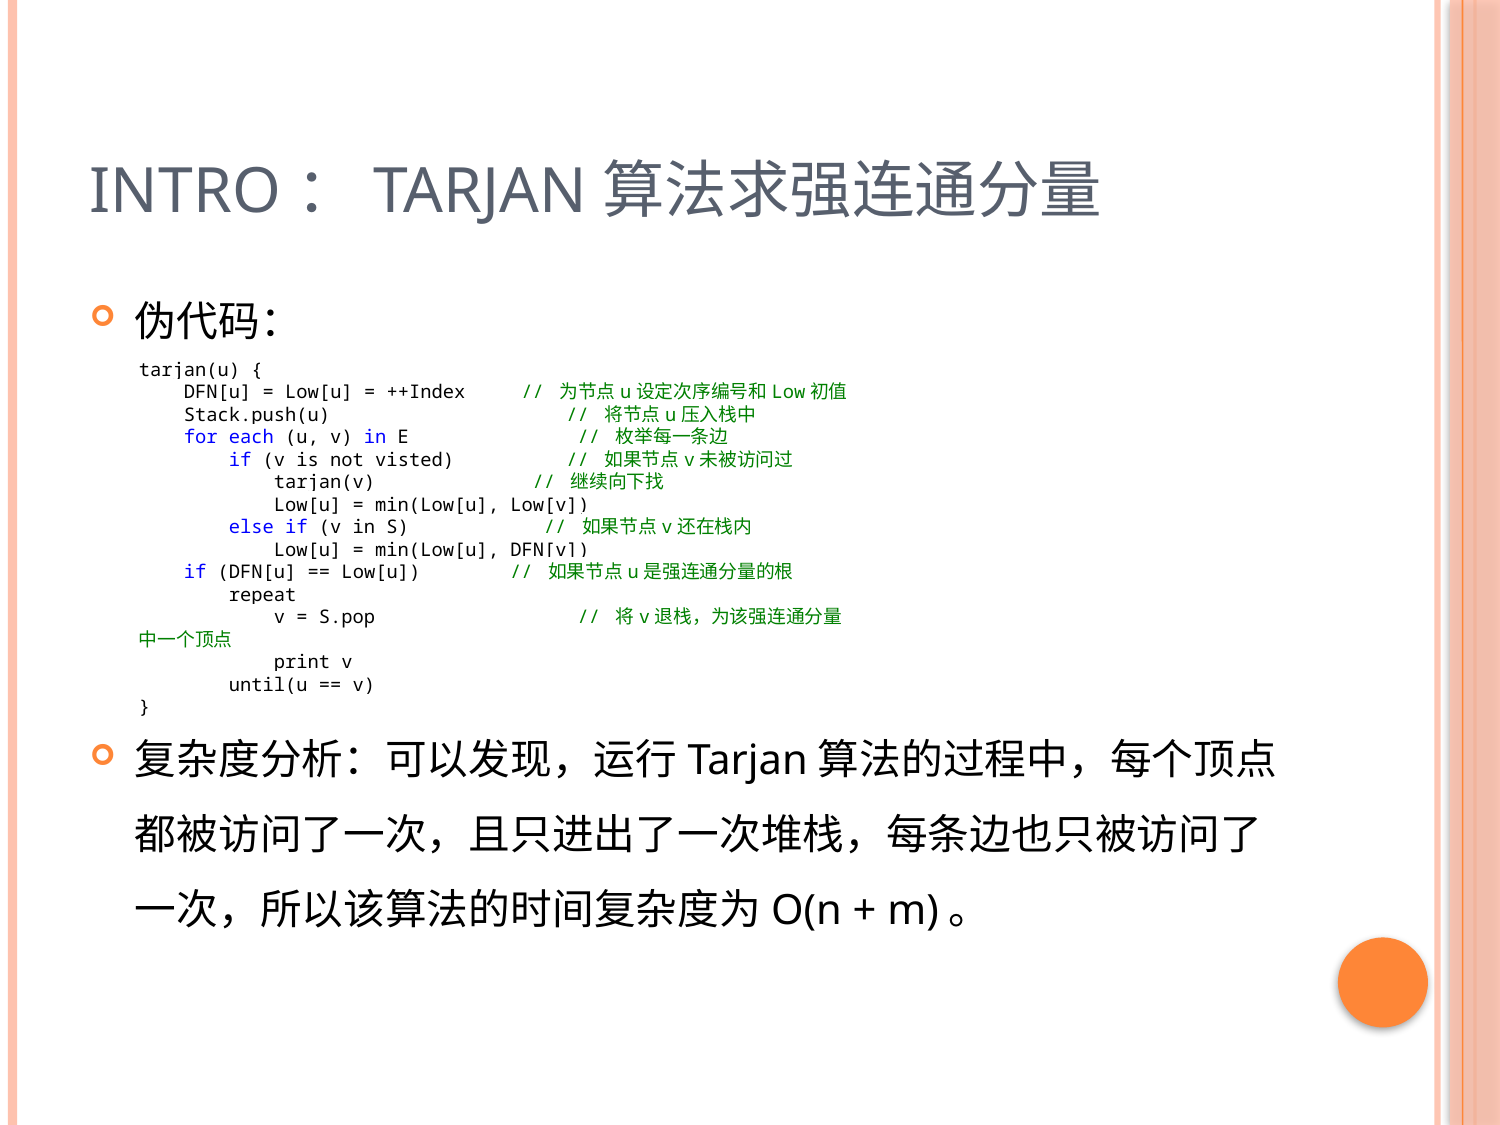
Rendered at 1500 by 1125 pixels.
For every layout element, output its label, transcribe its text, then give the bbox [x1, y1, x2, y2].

title Intro：Tarjan算法求强连通分量 [75, 45, 1300, 233]
text_box tarjan(u) { DFN[u] = Low[u] = ++Index // 为节点u设定次序编号和Low初值 Stack.push(u) // 将节点u压入栈中 for each (u, v) in E // 枚举每一条边 if (v is not visted) // 如果节点v未被访问过 tarjan(v) // 继续向下找 Low[u] = min(Low[u], Low[v]) else if (v in S) // 如果节点v还在栈内 Low[u] = min(Low[u], DFN[v]) if (DFN[u] == Low[u]) // 如果节点u是强连通分量的根 repeat v = S.pop // 将v退栈，为该强连通分量中一个顶点 print v until(u == v) } [123, 349, 874, 725]
list 伪代码： 复杂度分析：可以发现，运行Tarjan算法的过程中，每个顶点都被访问了一次，且只进出了一次堆栈，每条边也只被访问了一次，所以该算法的时间复杂度为O(n + m)。 [75, 262, 1300, 1062]
